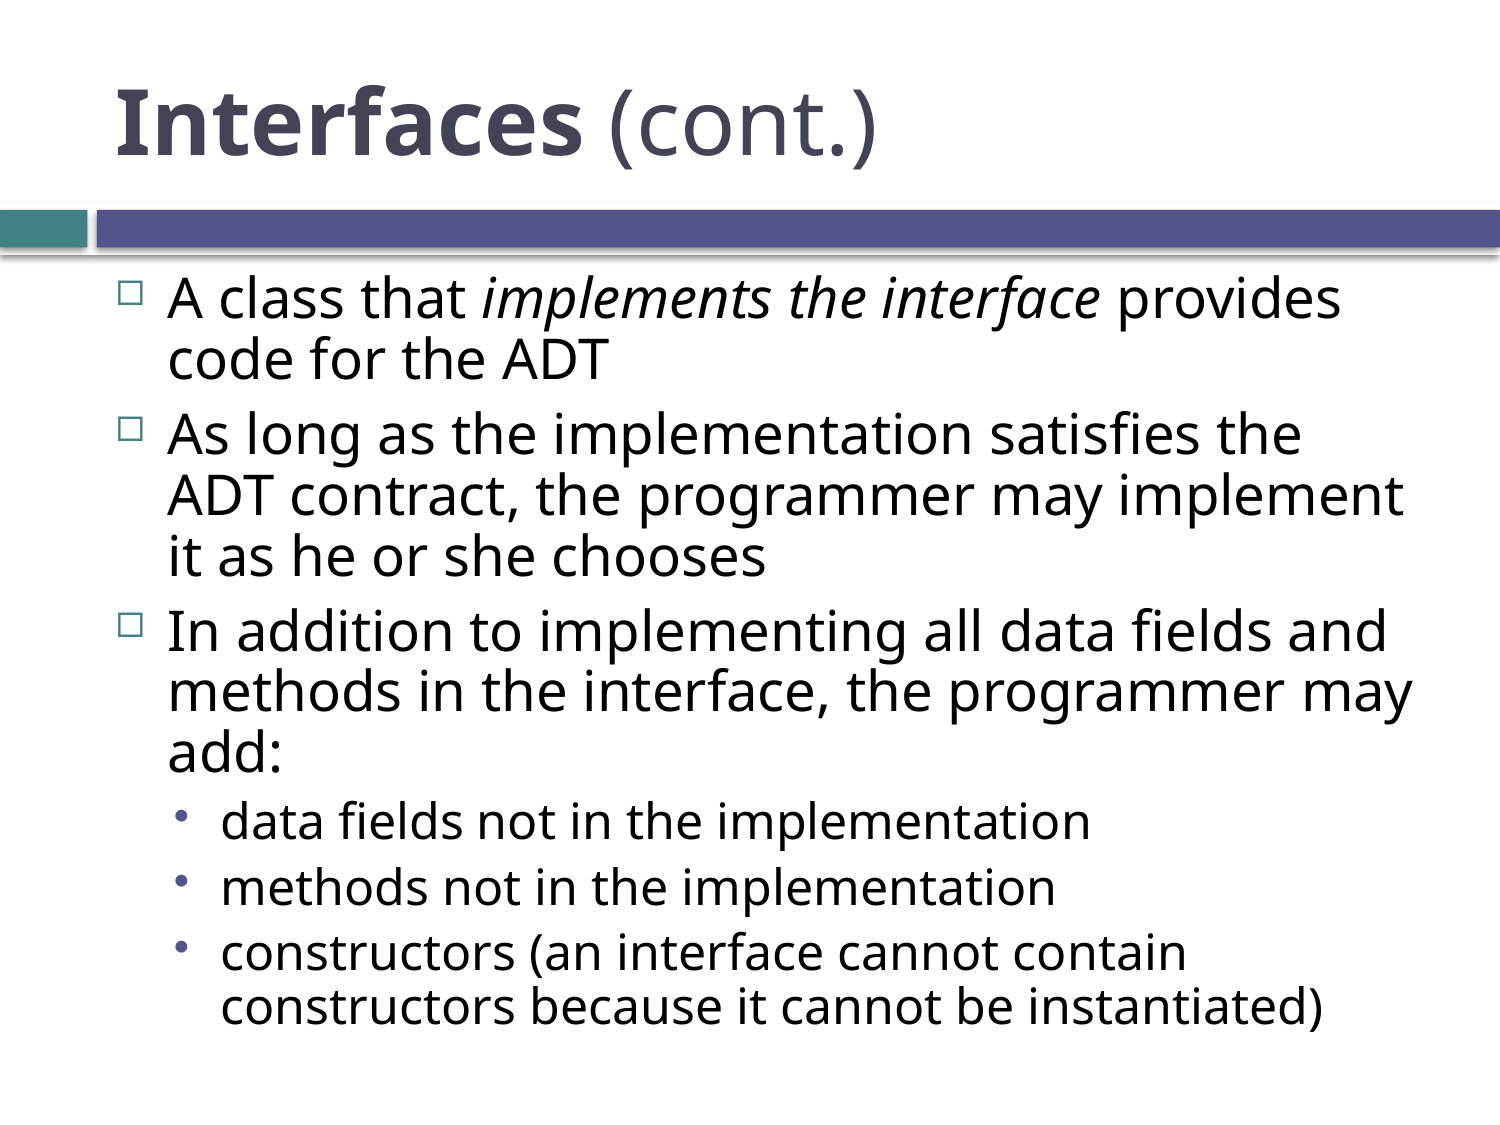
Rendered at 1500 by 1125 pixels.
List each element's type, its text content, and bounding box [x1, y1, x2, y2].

title Interfaces (cont.) [100, 37, 1439, 201]
list A class that implements the interface provides code for the ADT As long as the implementation satisfies the ADT contract, the programmer may implement it as he or she chooses In addition to implementing all data fields and methods in the interface, the programmer may add: data fields not in the implementation methods not in the implementation constructors (an interface cannot contain constructors because it cannot be instantiated) [100, 262, 1439, 1001]
